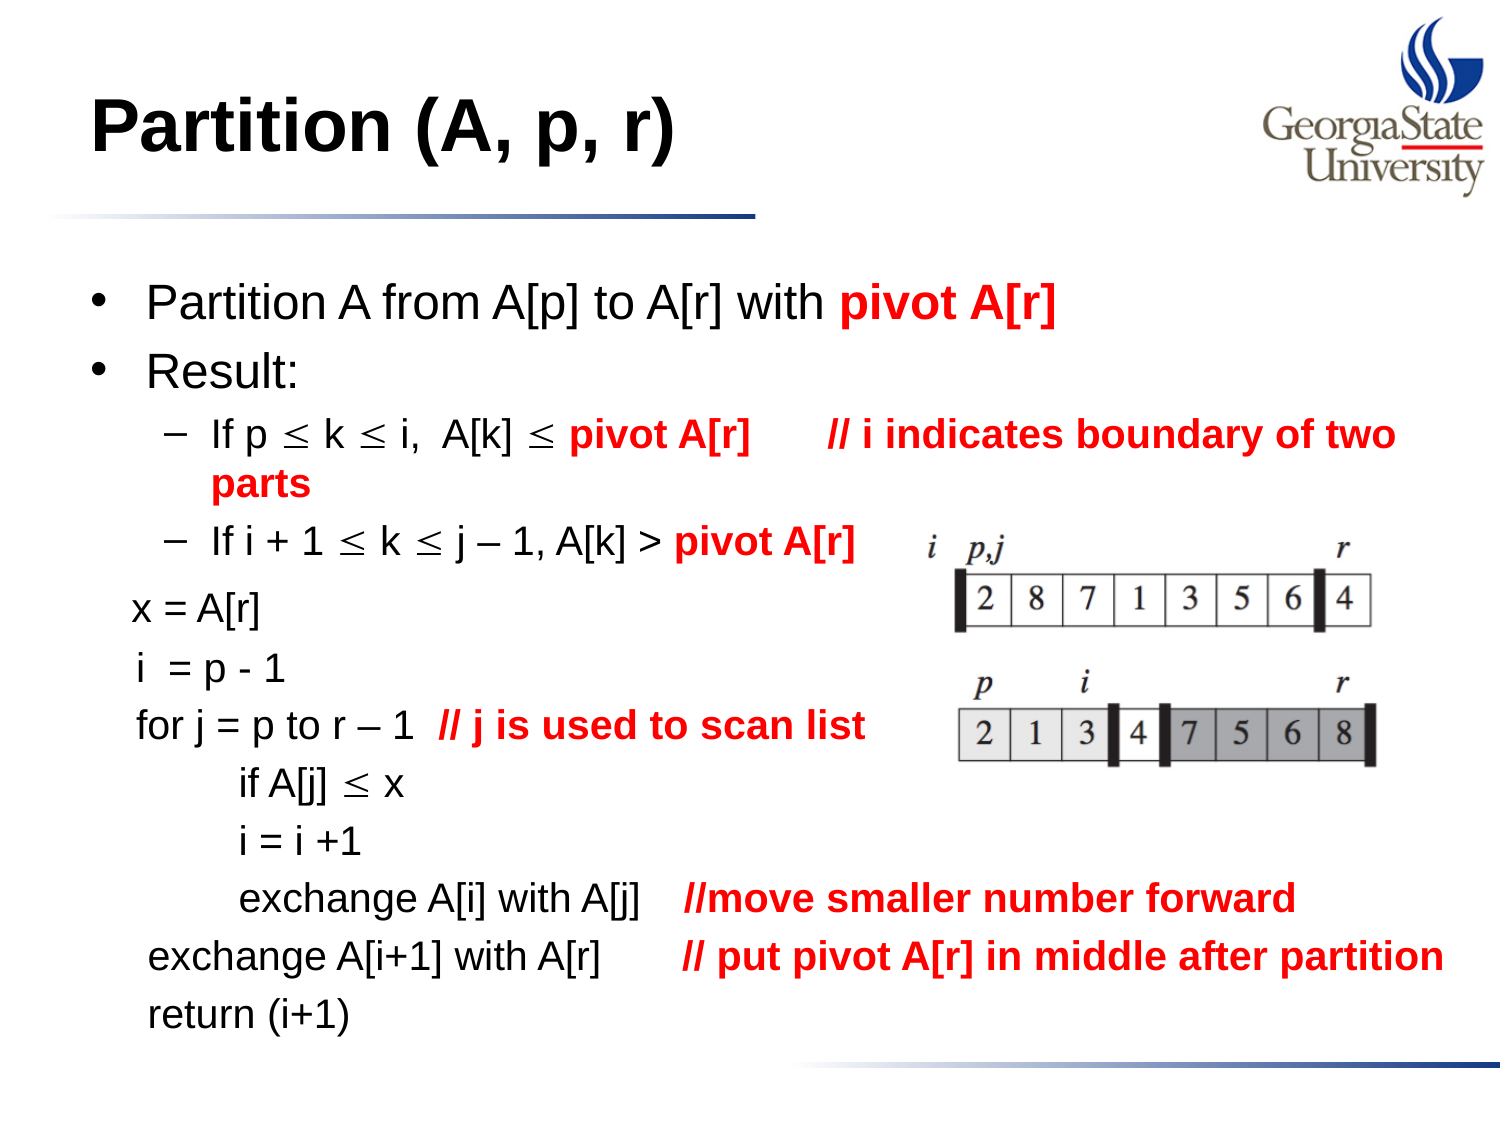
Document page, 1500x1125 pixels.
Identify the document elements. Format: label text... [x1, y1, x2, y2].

list Partition A from A[p] to A[r] with pivot A[r] Result: If p  k  i, A[k]  pivot A[r] // i indicates boundary of two parts If i + 1  k  j – 1, A[k] > pivot A[r] x = A[r] i = p - 1 for j = p to r – 1 // j is used to scan list if A[j]  x i = i +1 exchange A[i] with A[j] //move smaller number forward exchange A[i+1] with A[r] // put pivot A[r] in middle after partition return (i+1) [75, 262, 1500, 1093]
picture [940, 660, 1394, 780]
picture [914, 522, 1382, 640]
title Partition (A, p, r) [75, 27, 1234, 215]
picture [1247, 0, 1500, 216]
